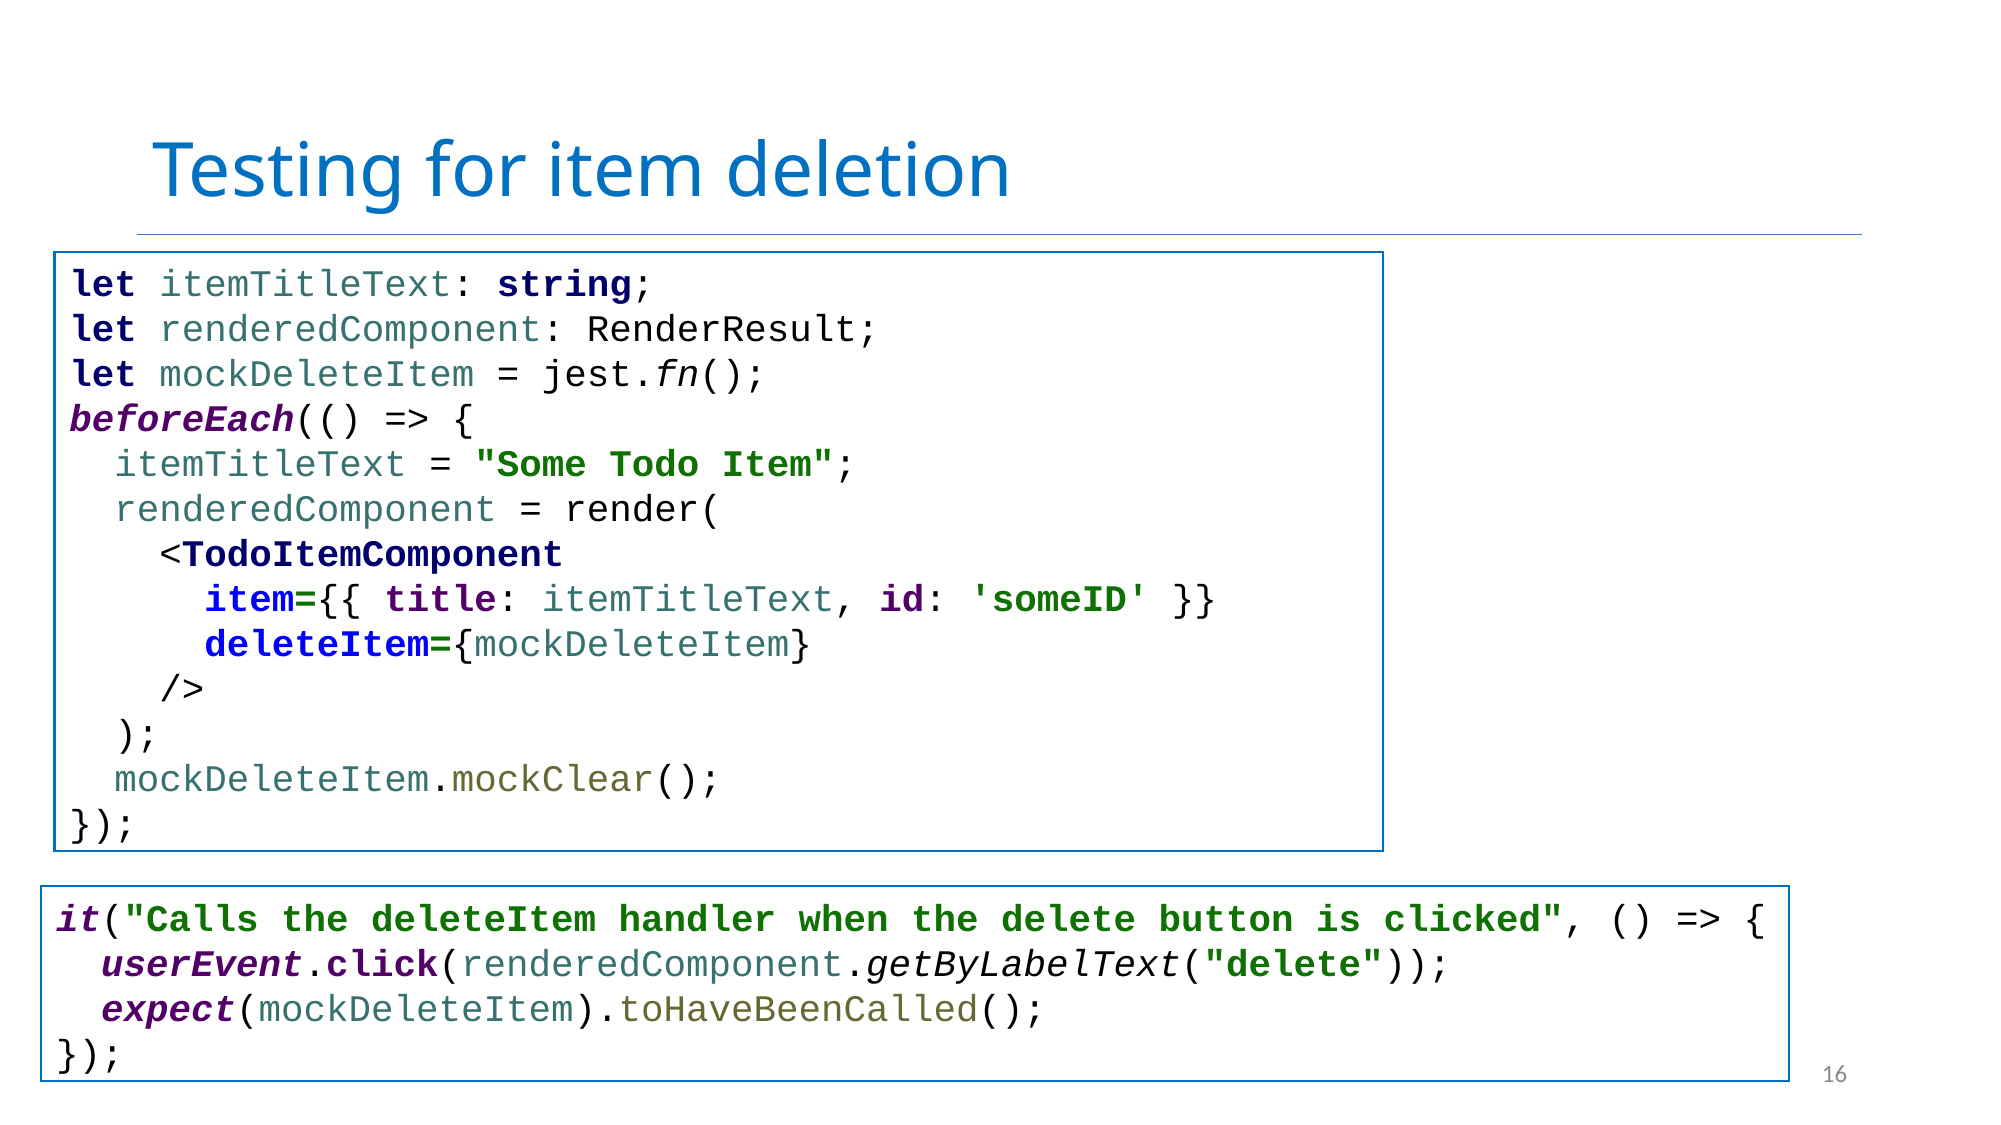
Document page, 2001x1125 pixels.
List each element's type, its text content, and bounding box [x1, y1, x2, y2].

text_box it("Calls the deleteItem handler when the delete button is clicked", () => { userEvent.click(renderedComponent.getByLabelText("delete")); expect(mockDeleteItem).toHaveBeenCalled(); }); [40, 885, 1790, 1082]
text_box let itemTitleText: string; let renderedComponent: RenderResult; let mockDeleteItem = jest.fn(); beforeEach(() => { itemTitleText = "Some Todo Item"; renderedComponent = render( <TodoItemComponent item={{ title: itemTitleText, id: 'someID' }} deleteItem={mockDeleteItem} /> ); mockDeleteItem.mockClear(); }); [53, 251, 1384, 852]
slide_number 16 [1412, 1042, 1863, 1103]
title Testing for item deletion [137, 3, 1920, 221]
